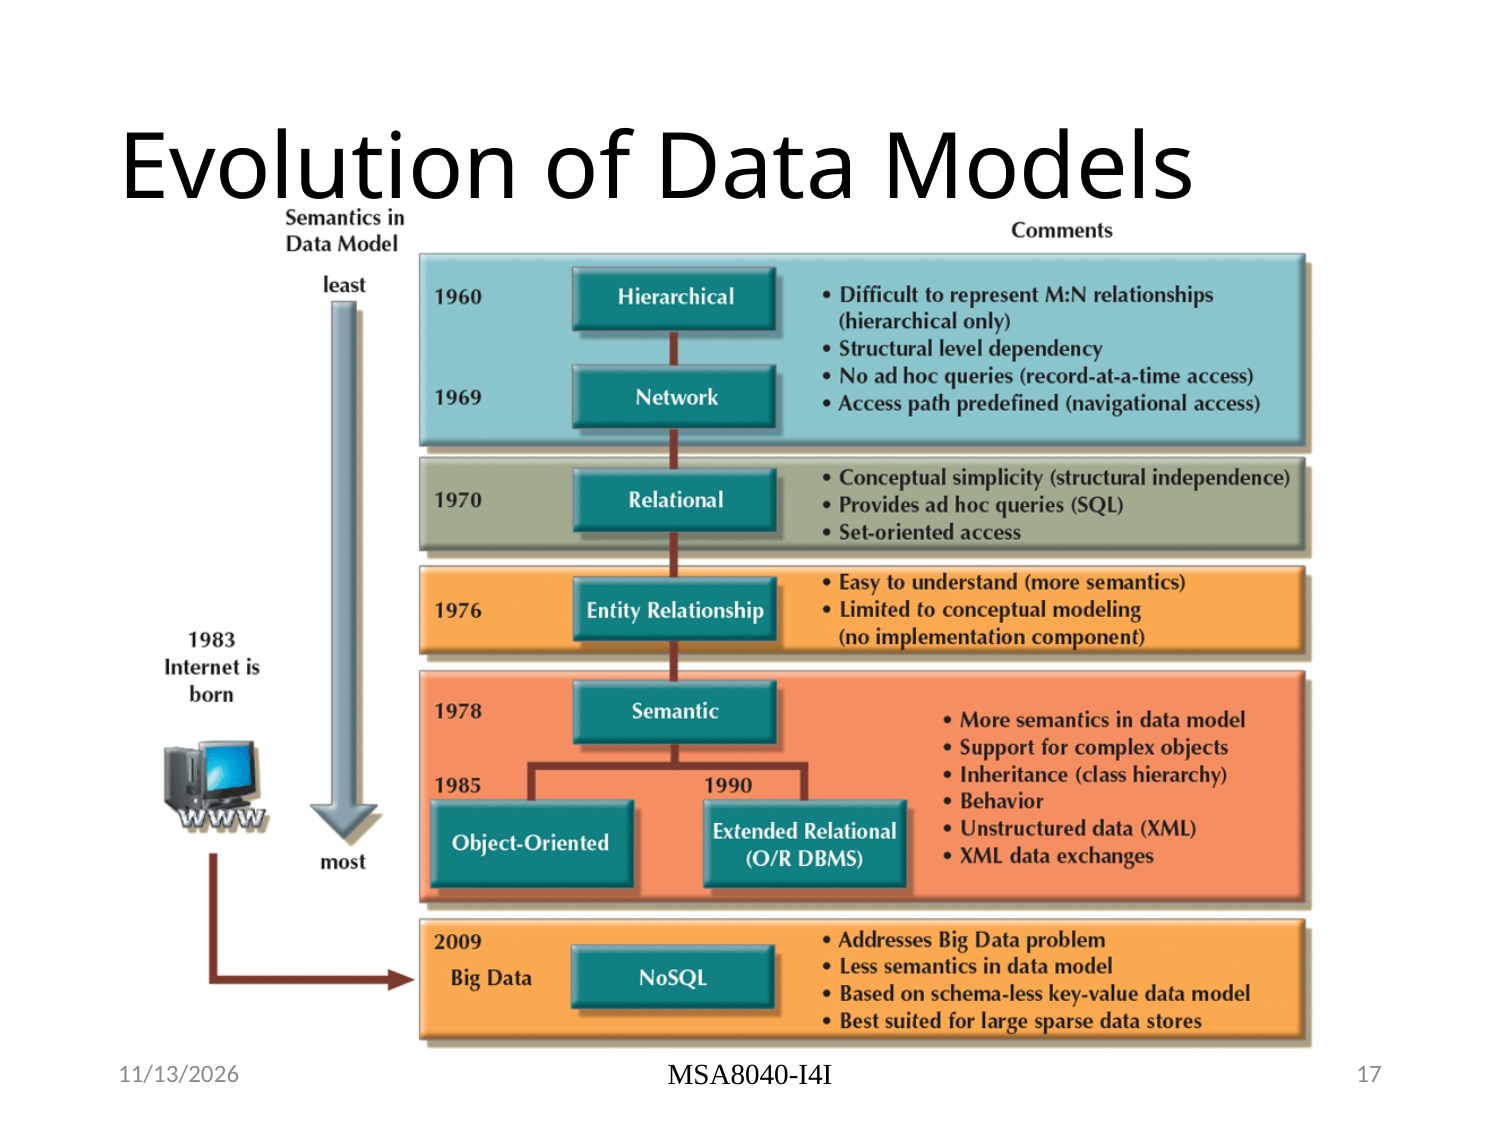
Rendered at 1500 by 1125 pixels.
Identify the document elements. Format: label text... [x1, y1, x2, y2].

title Evolution of Data Models [103, 59, 1397, 278]
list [160, 206, 1319, 1053]
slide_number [103, 1042, 441, 1103]
footer MSA8040-I4I [496, 1053, 1004, 1103]
slide_number 17 [1059, 1042, 1397, 1103]
